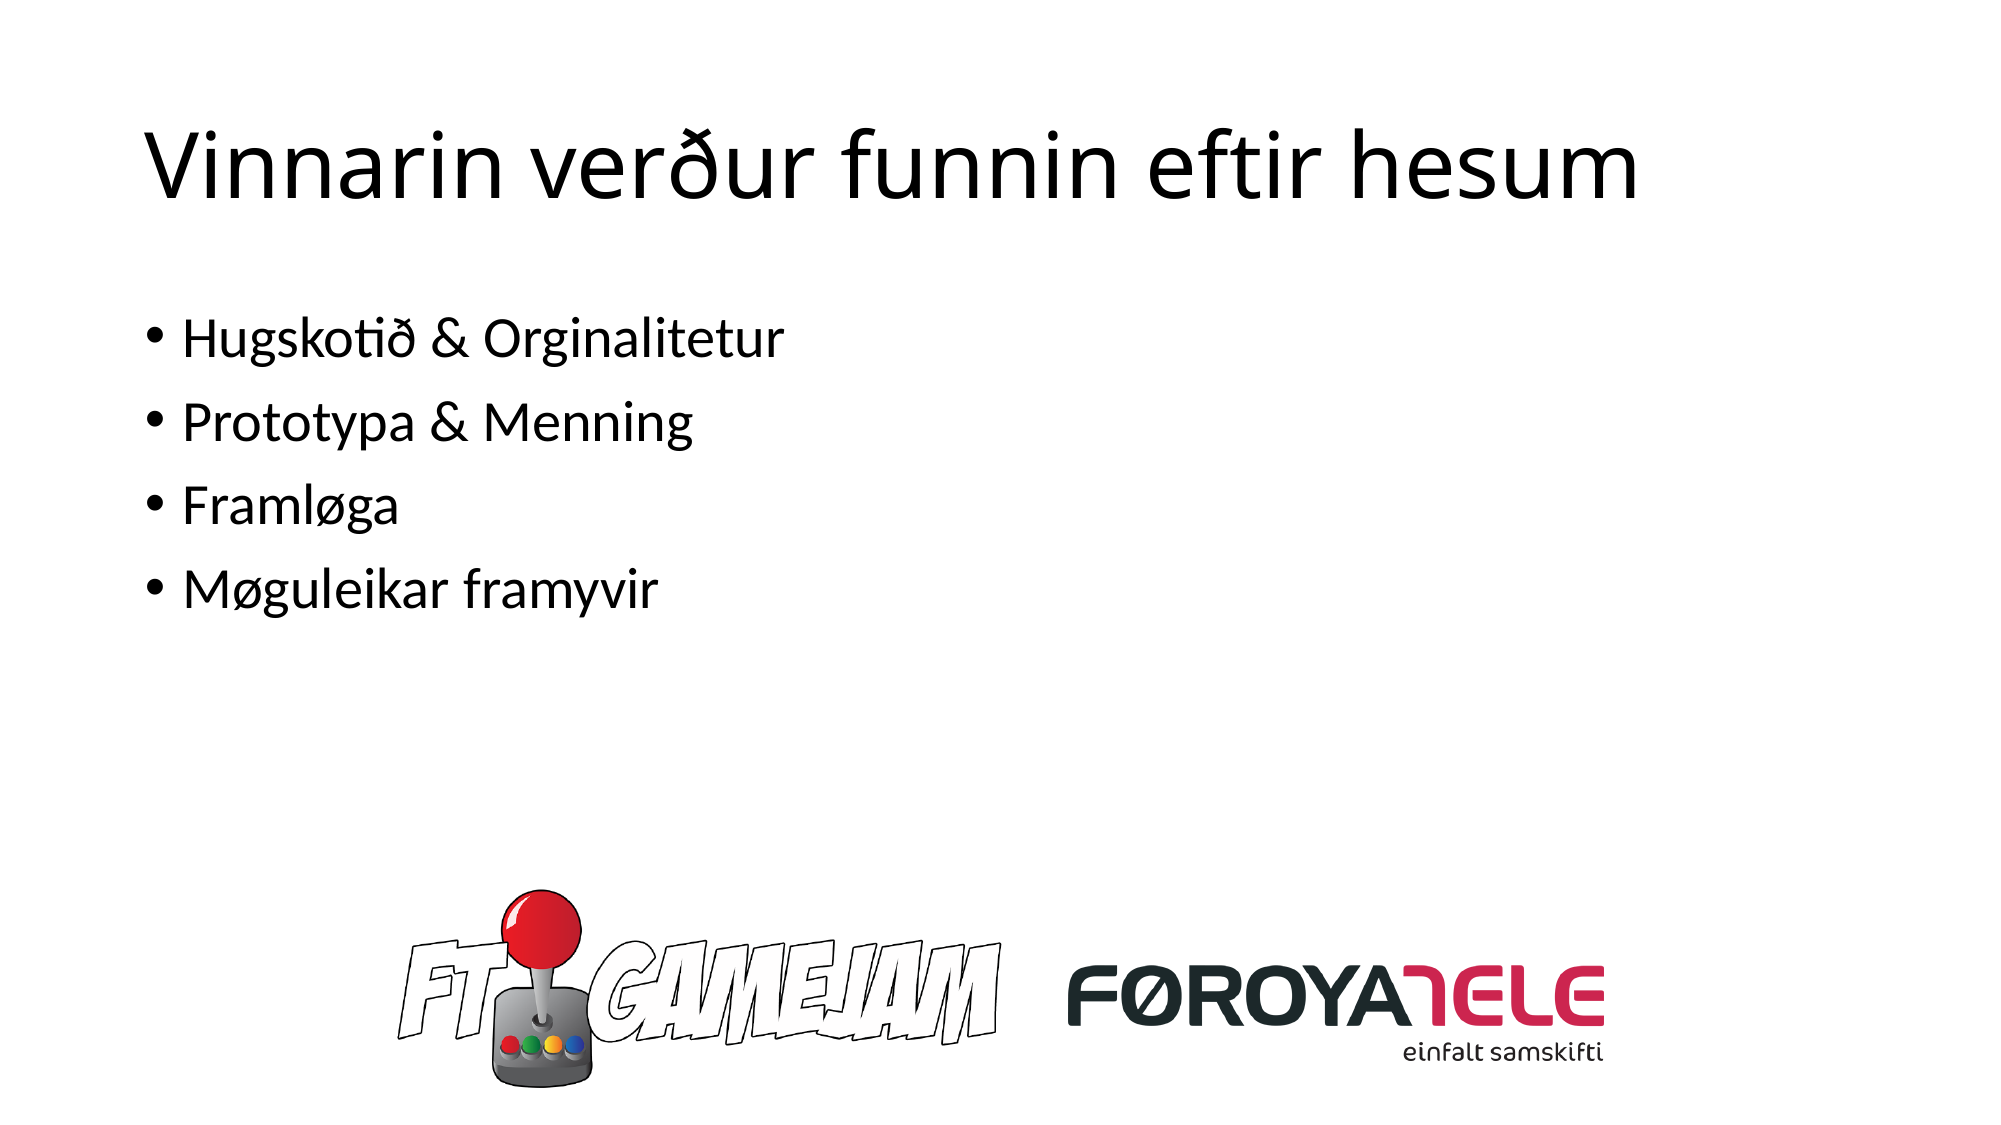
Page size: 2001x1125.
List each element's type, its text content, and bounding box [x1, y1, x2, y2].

title Vinnarin verður funnin eftir hesum [136, 59, 1863, 278]
picture [396, 1014, 1004, 1089]
picture [1068, 1014, 1604, 1061]
list Hugskotið & Orginalitetur Prototypa & Menning Framløga Møguleikar framyvir [136, 298, 1863, 1014]
